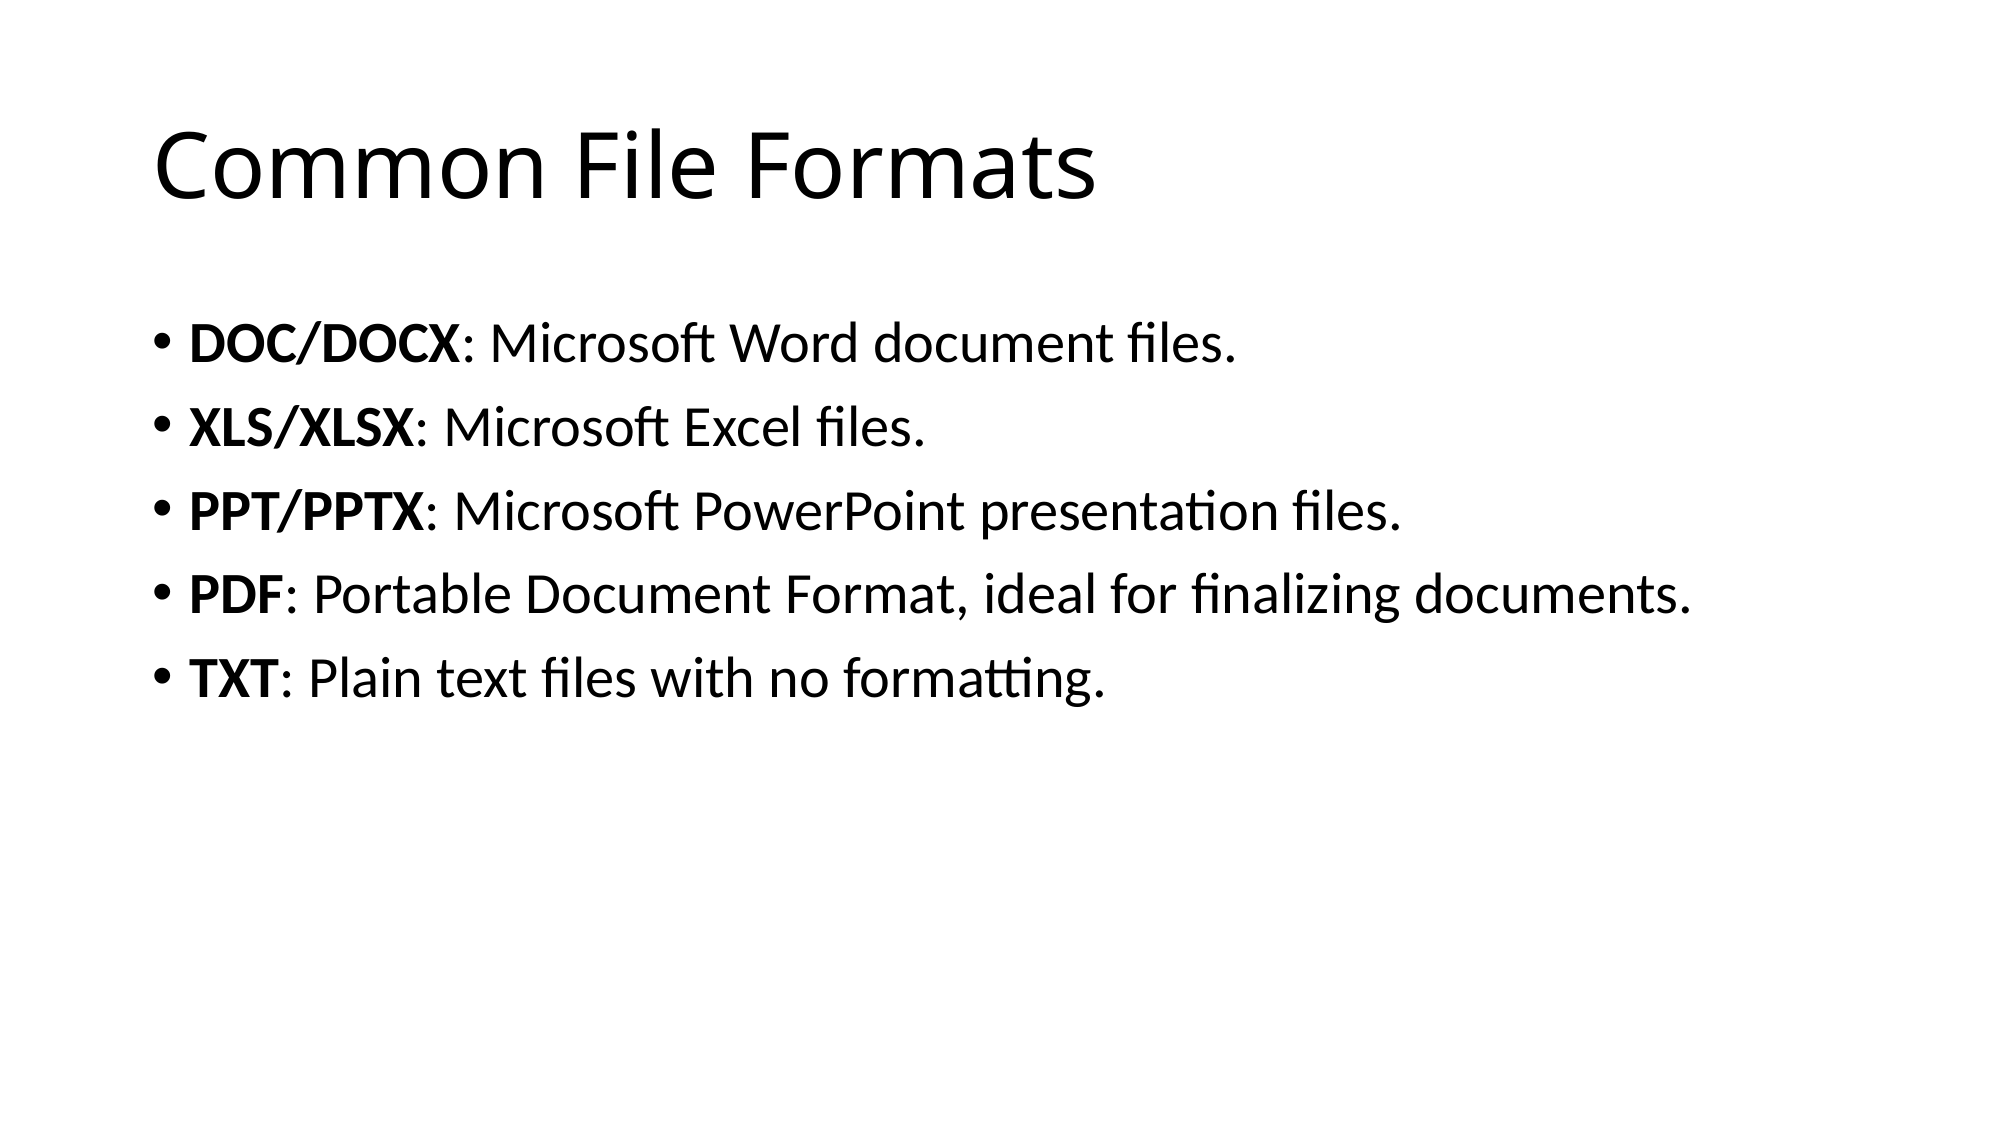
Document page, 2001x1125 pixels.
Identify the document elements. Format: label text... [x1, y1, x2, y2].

list DOC/DOCX: Microsoft Word document files. XLS/XLSX: Microsoft Excel files. PPT/PPTX: Microsoft PowerPoint presentation files. PDF: Portable Document Format, ideal for finalizing documents. TXT: Plain text files with no formatting. [137, 304, 1863, 1019]
title Common File Formats [137, 59, 1863, 278]
